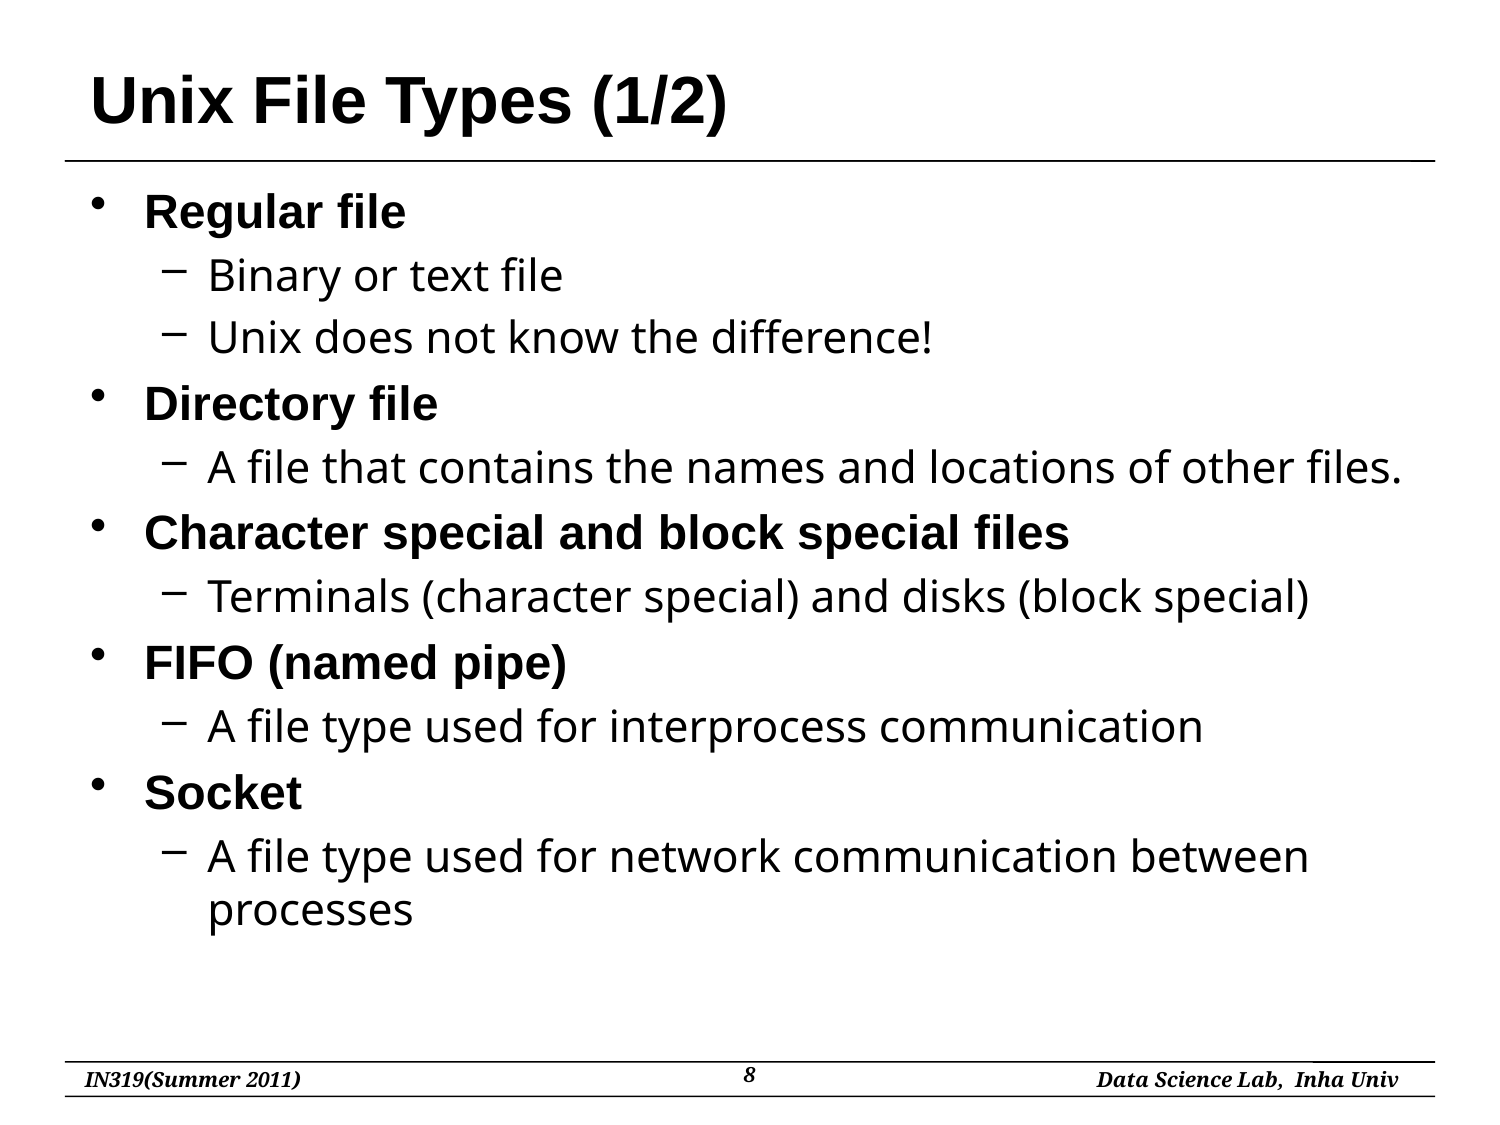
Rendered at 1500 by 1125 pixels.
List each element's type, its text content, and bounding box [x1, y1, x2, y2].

title Unix File Types (1/2) [74, 44, 1426, 150]
slide_number 8 [574, 1054, 925, 1102]
list Regular file Binary or text file Unix does not know the difference! Directory file A file that contains the names and locations of other files. Character special and block special files Terminals (character special) and disks (block special) FIFO (named pipe) A file type used for interprocess communication Socket A file type used for network communication between processes [74, 172, 1426, 1006]
